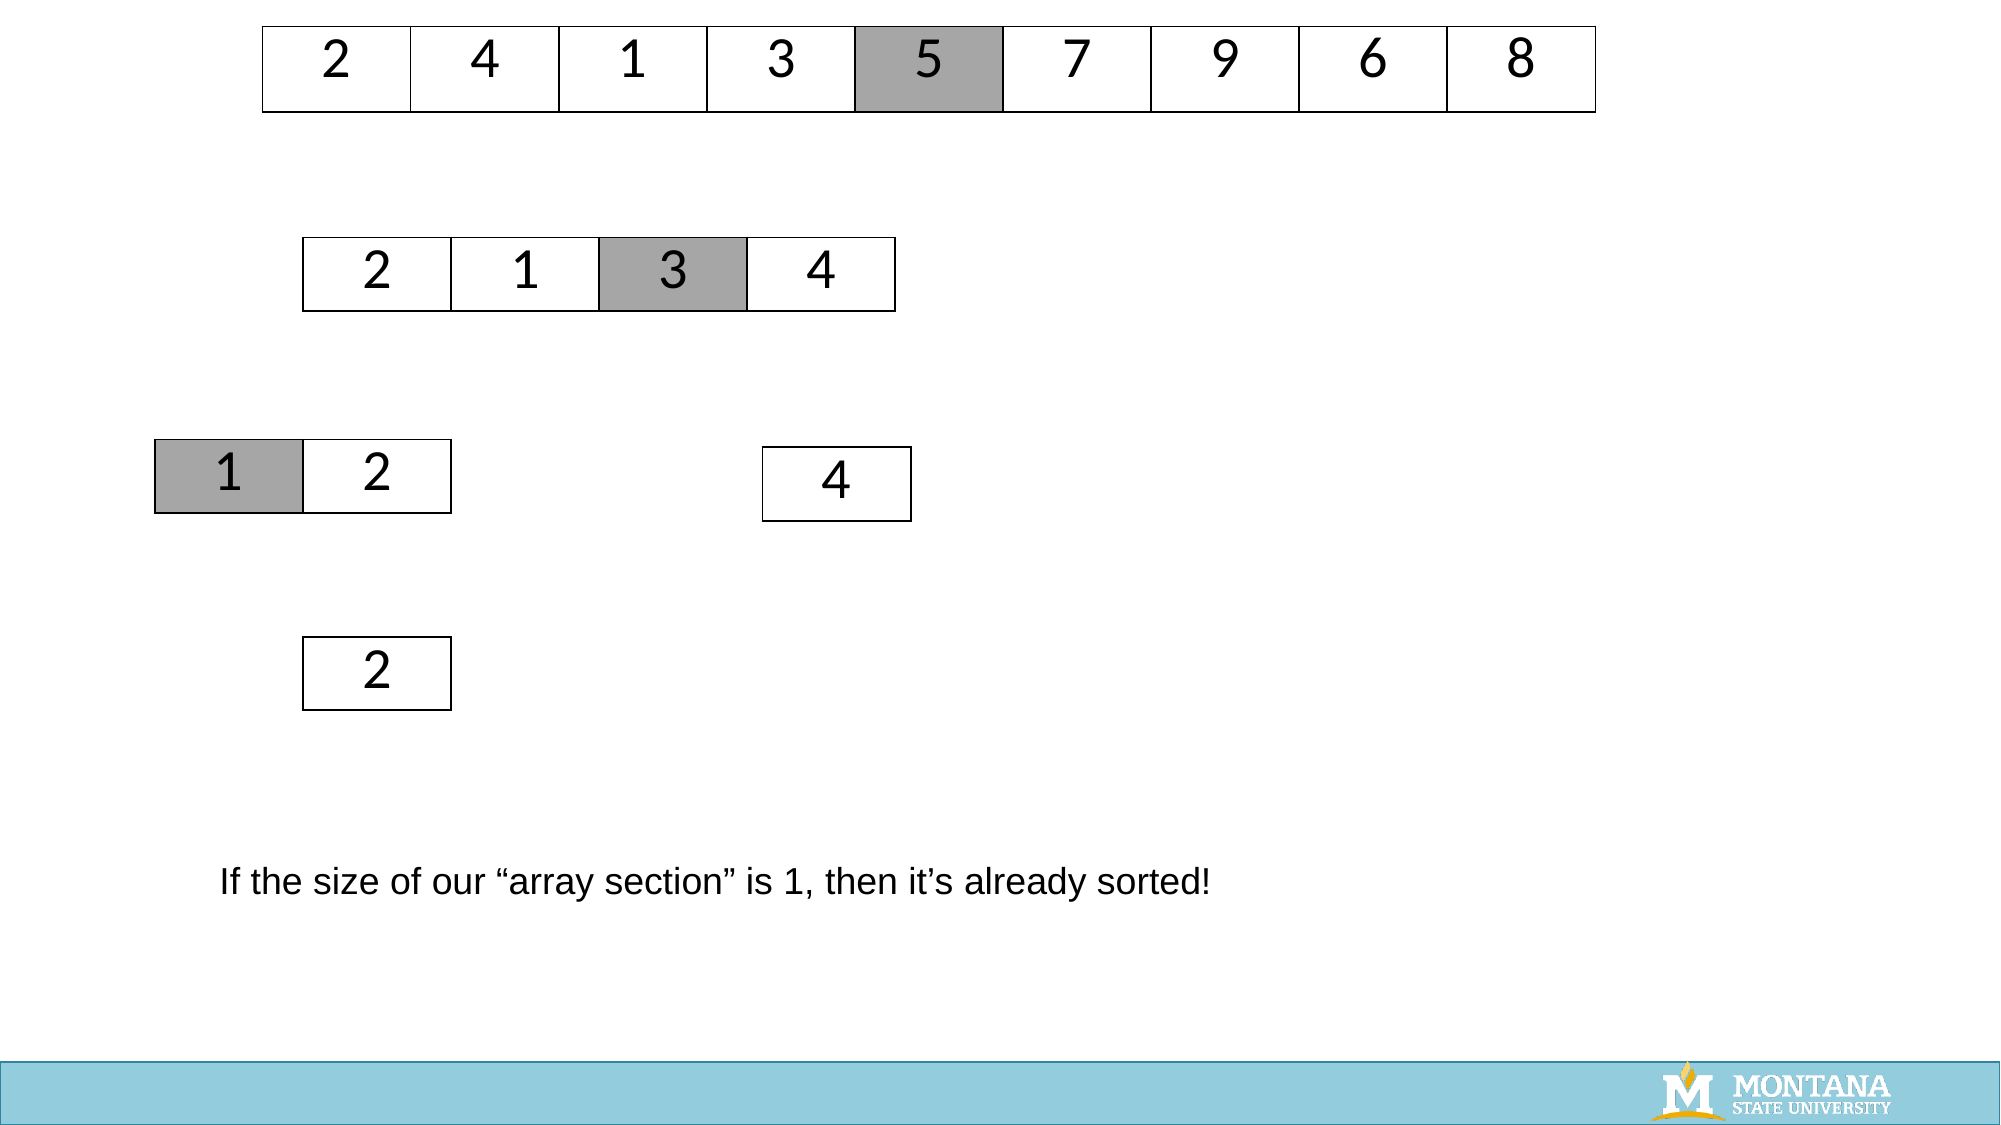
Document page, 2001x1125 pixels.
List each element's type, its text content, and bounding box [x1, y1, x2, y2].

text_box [0, 1060, 1647, 1125]
table_header 5 [856, 27, 1002, 111]
table_header 4 [411, 27, 558, 111]
table_header 3 [600, 238, 746, 310]
table_header 4 [748, 238, 894, 310]
table_header 2 [304, 440, 450, 512]
table_header 1 [156, 440, 302, 512]
table_header 1 [560, 27, 706, 111]
table_header 1 [452, 238, 598, 310]
table_header 2 [304, 638, 450, 709]
text_box If the size of our “array section” is 1, then it’s already sorted! [204, 849, 1228, 910]
table_header 8 [1448, 27, 1595, 111]
table_header 9 [1152, 27, 1298, 111]
table_header 2 [263, 27, 410, 111]
picture [1649, 1060, 1892, 1122]
table_header 6 [1300, 27, 1446, 111]
table_header 4 [763, 448, 910, 520]
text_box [1892, 1060, 2000, 1125]
table_header 7 [1004, 27, 1150, 111]
table_header 3 [708, 27, 854, 111]
table_header 2 [304, 238, 450, 310]
